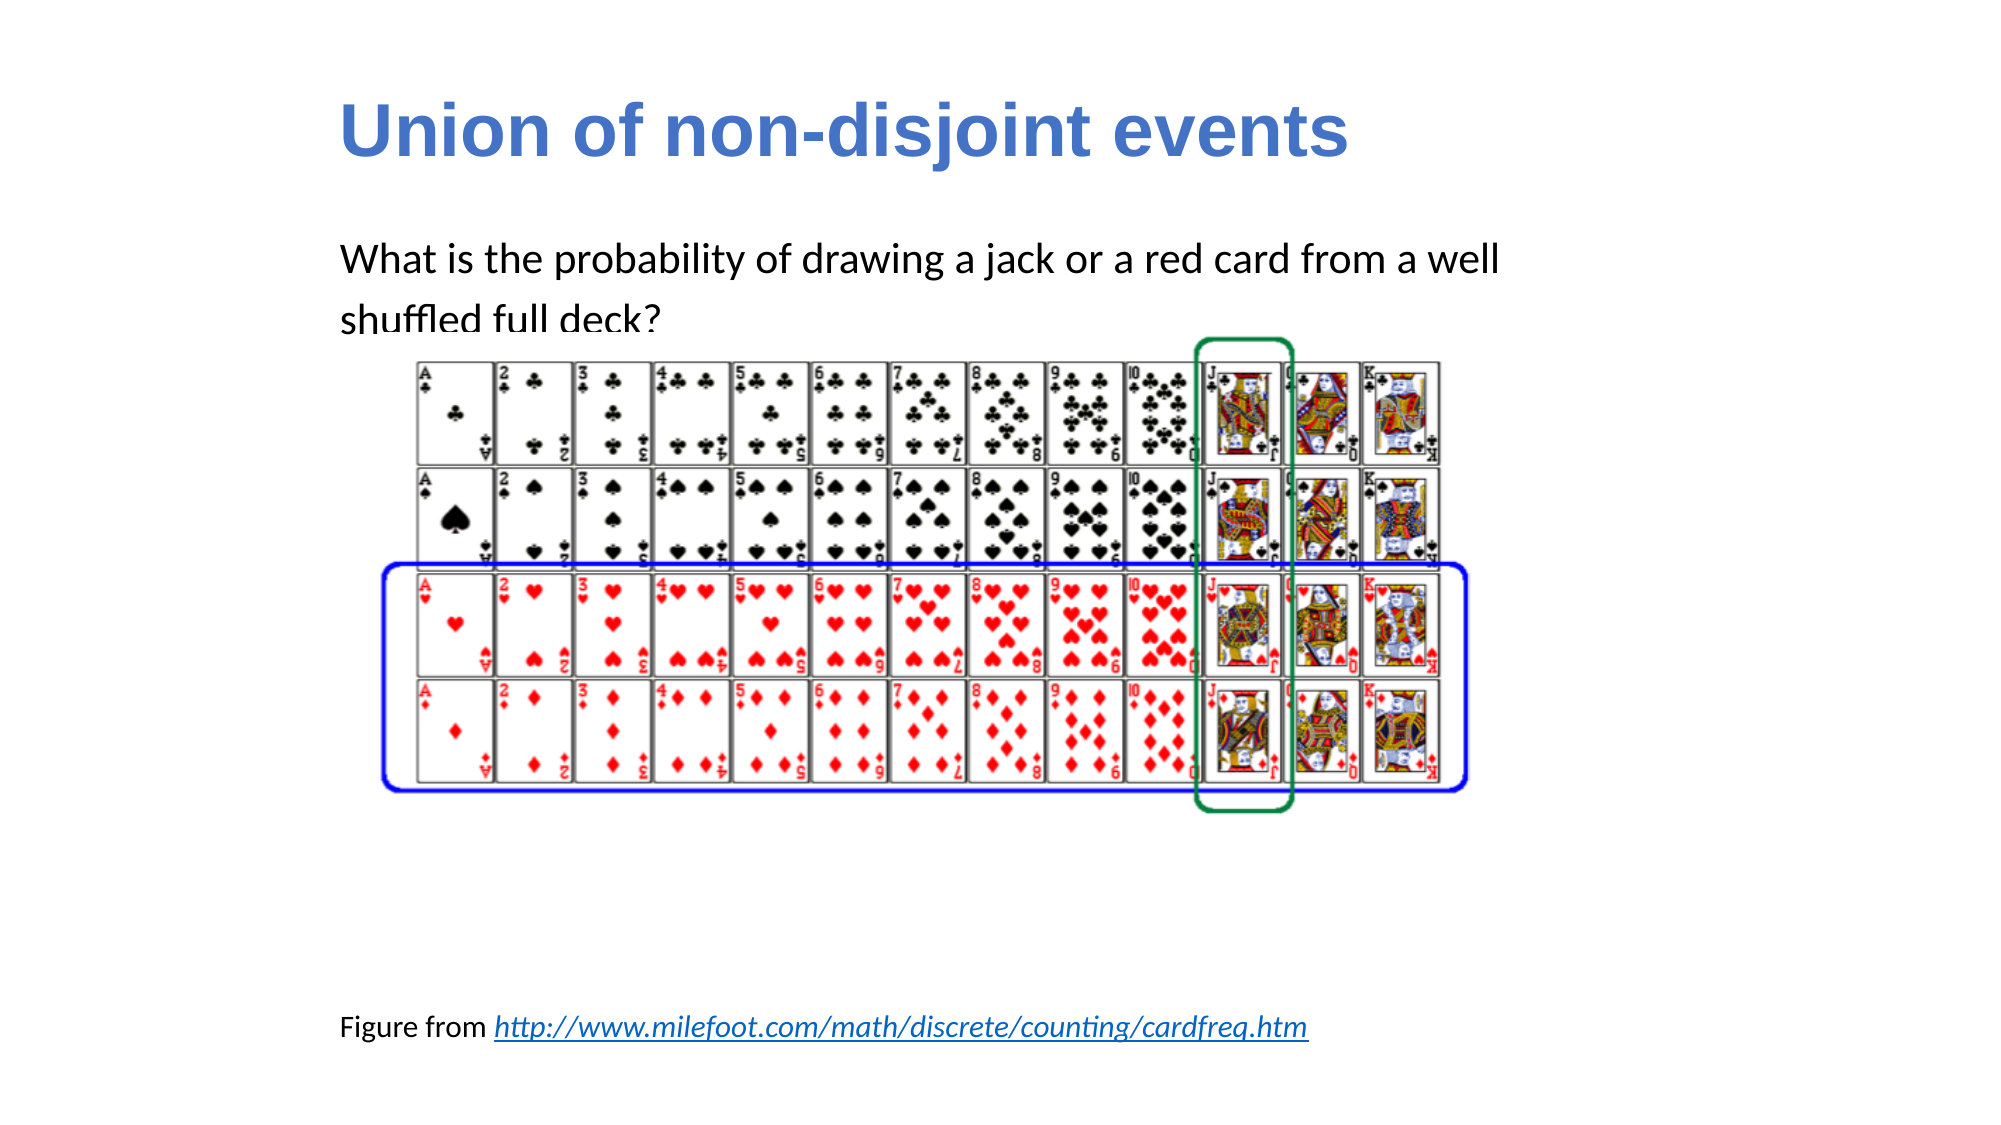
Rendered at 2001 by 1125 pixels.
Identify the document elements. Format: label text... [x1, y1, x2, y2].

picture [378, 332, 1475, 819]
list Figure from http://www.milefoot.com/math/discrete/counting/cardfreq.htm [324, 986, 1630, 1070]
list What is the probability of drawing a jack or a red card from a well shuffled full deck? [324, 207, 1630, 555]
title Union of non-disjoint events [324, 0, 1675, 188]
